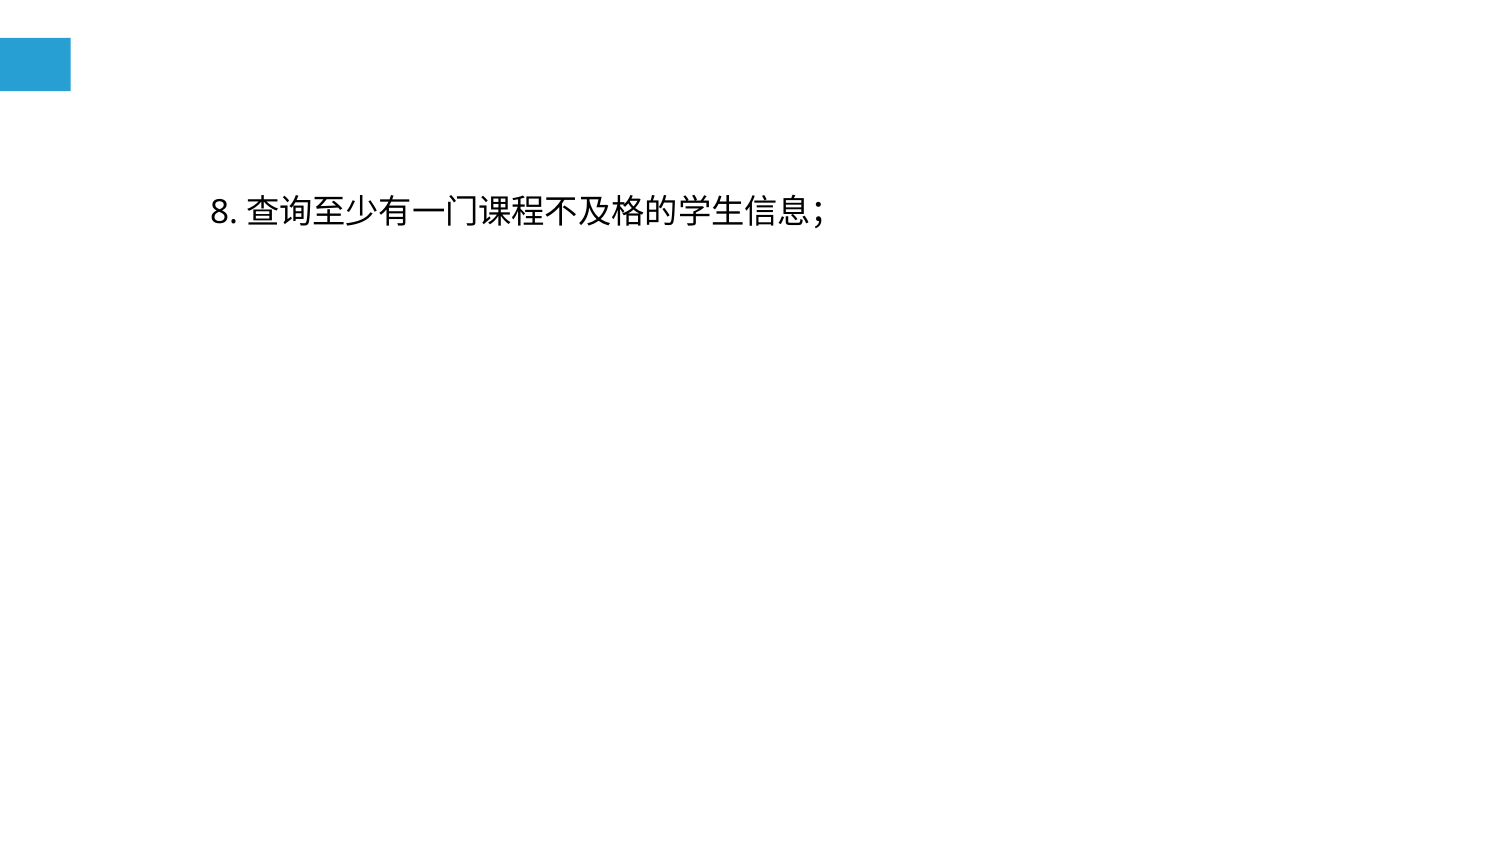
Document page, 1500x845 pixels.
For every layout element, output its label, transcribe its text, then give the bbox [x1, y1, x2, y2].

text_box 8.查询至少有一门课程不及格的学生信息； [195, 143, 1305, 278]
